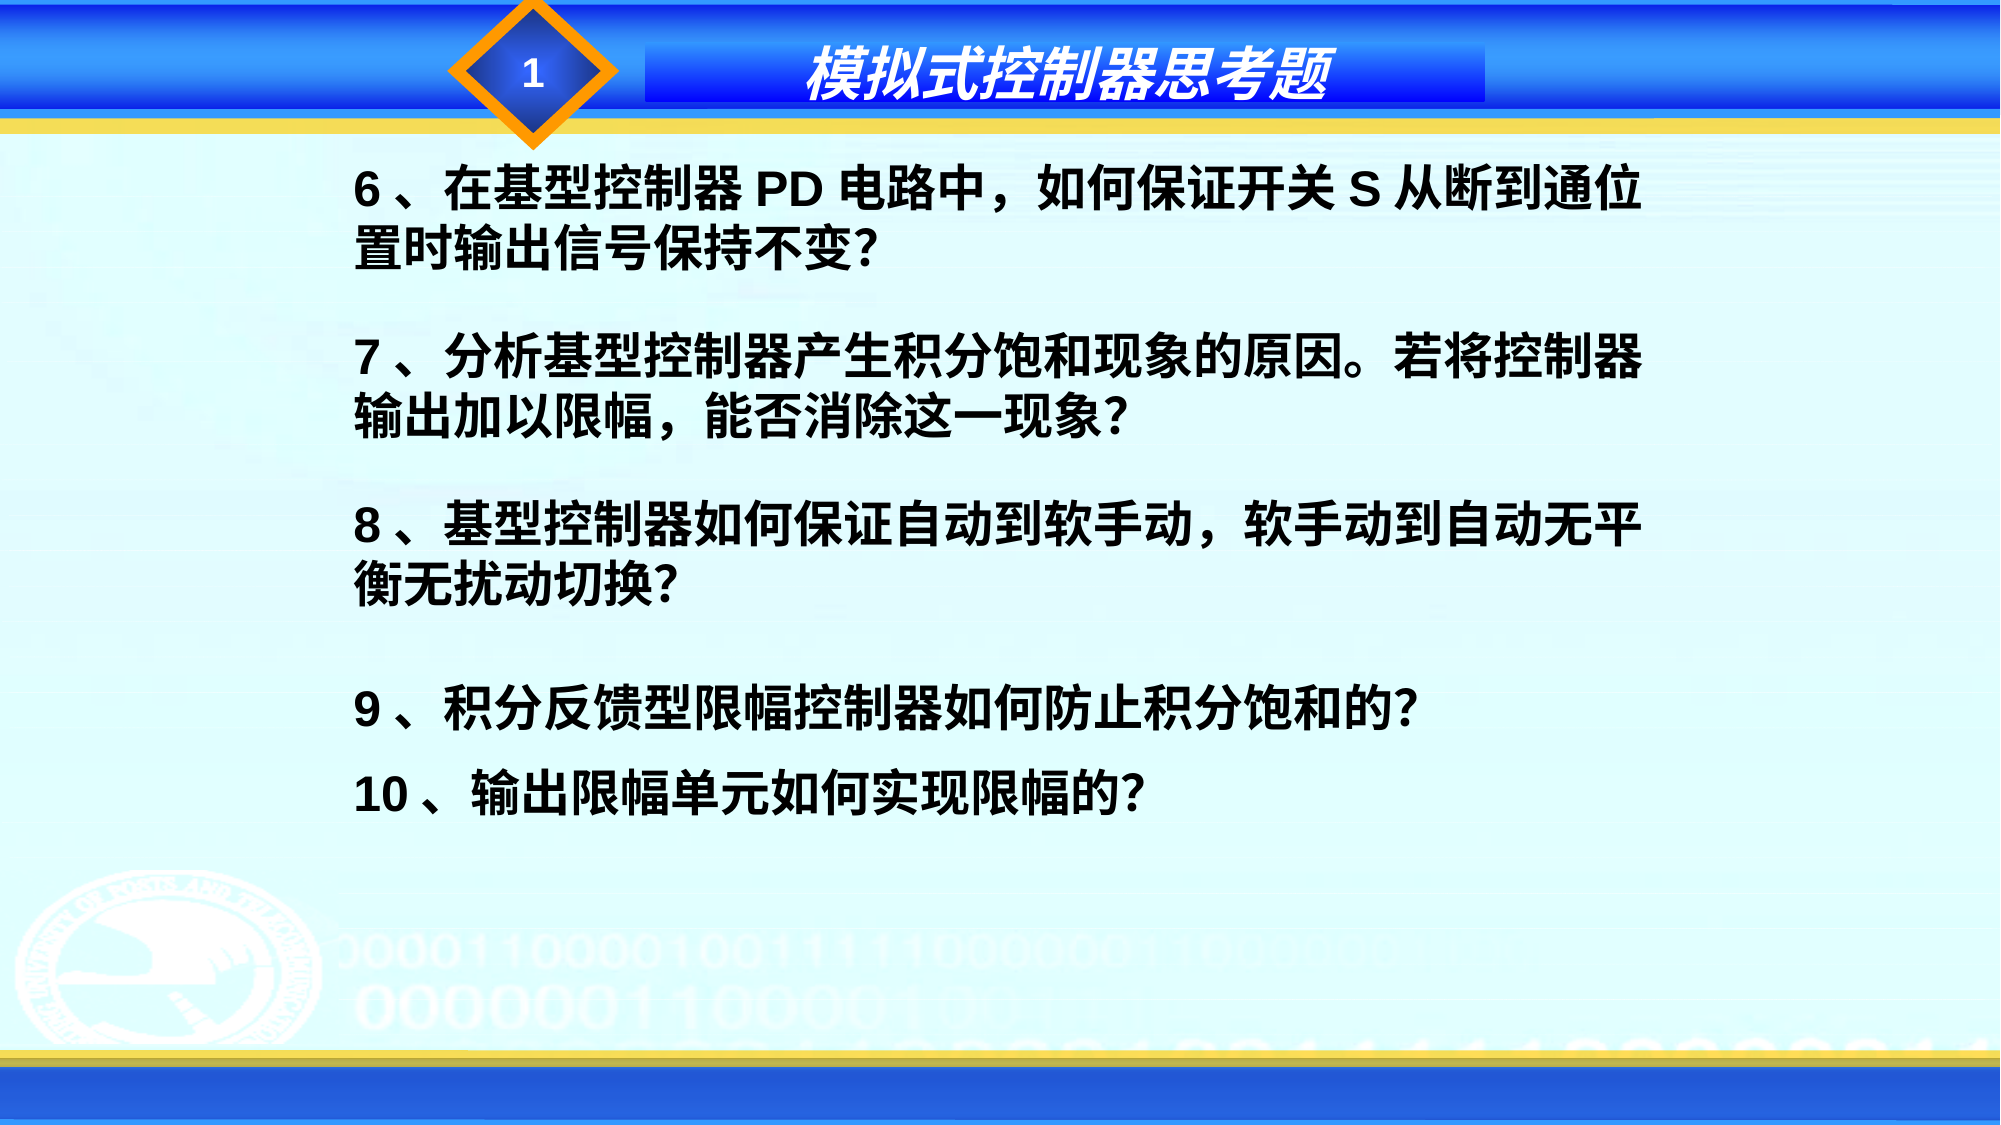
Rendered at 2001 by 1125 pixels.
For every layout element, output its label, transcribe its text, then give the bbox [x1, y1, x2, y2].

text_box 模拟式控制器思考题 [645, 42, 1485, 102]
text_box 9、积分反馈型限幅控制器如何防止积分饱和的？ 10、输出限幅单元如何实现限幅的？ [338, 668, 1662, 829]
picture [0, 1067, 2000, 1120]
text_box 7、分析基型控制器产生积分饱和现象的原因。若将控制器输出加以限幅，能否消除这一现象？ [338, 316, 1662, 452]
picture [540, 0, 2001, 116]
picture [0, 5, 526, 109]
text_box 6、在基型控制器PD电路中，如何保证开关S从断到通位置时输出信号保持不变？ [338, 148, 1662, 284]
text_box 1 [456, 0, 611, 142]
text_box 8、基型控制器如何保证自动到软手动，软手动到自动无平衡无扰动切换？ [338, 485, 1662, 620]
